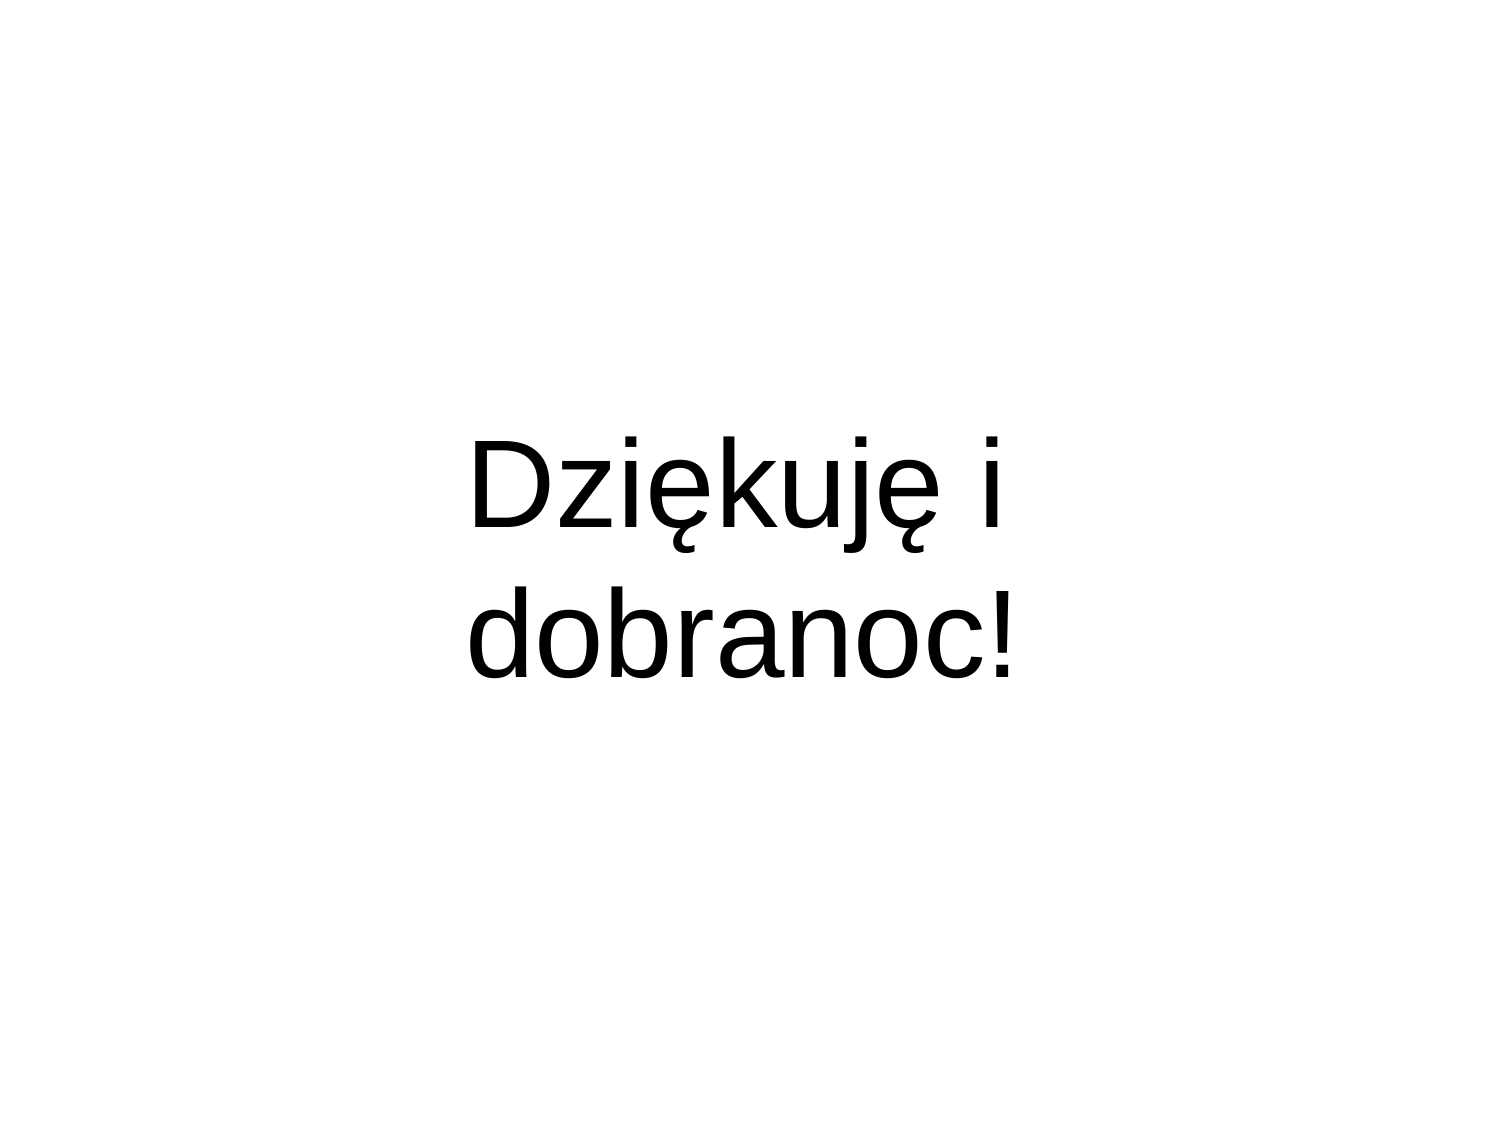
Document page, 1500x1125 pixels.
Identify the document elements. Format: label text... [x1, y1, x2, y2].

text_box Dziękuję i dobranoc! [449, 387, 1050, 463]
